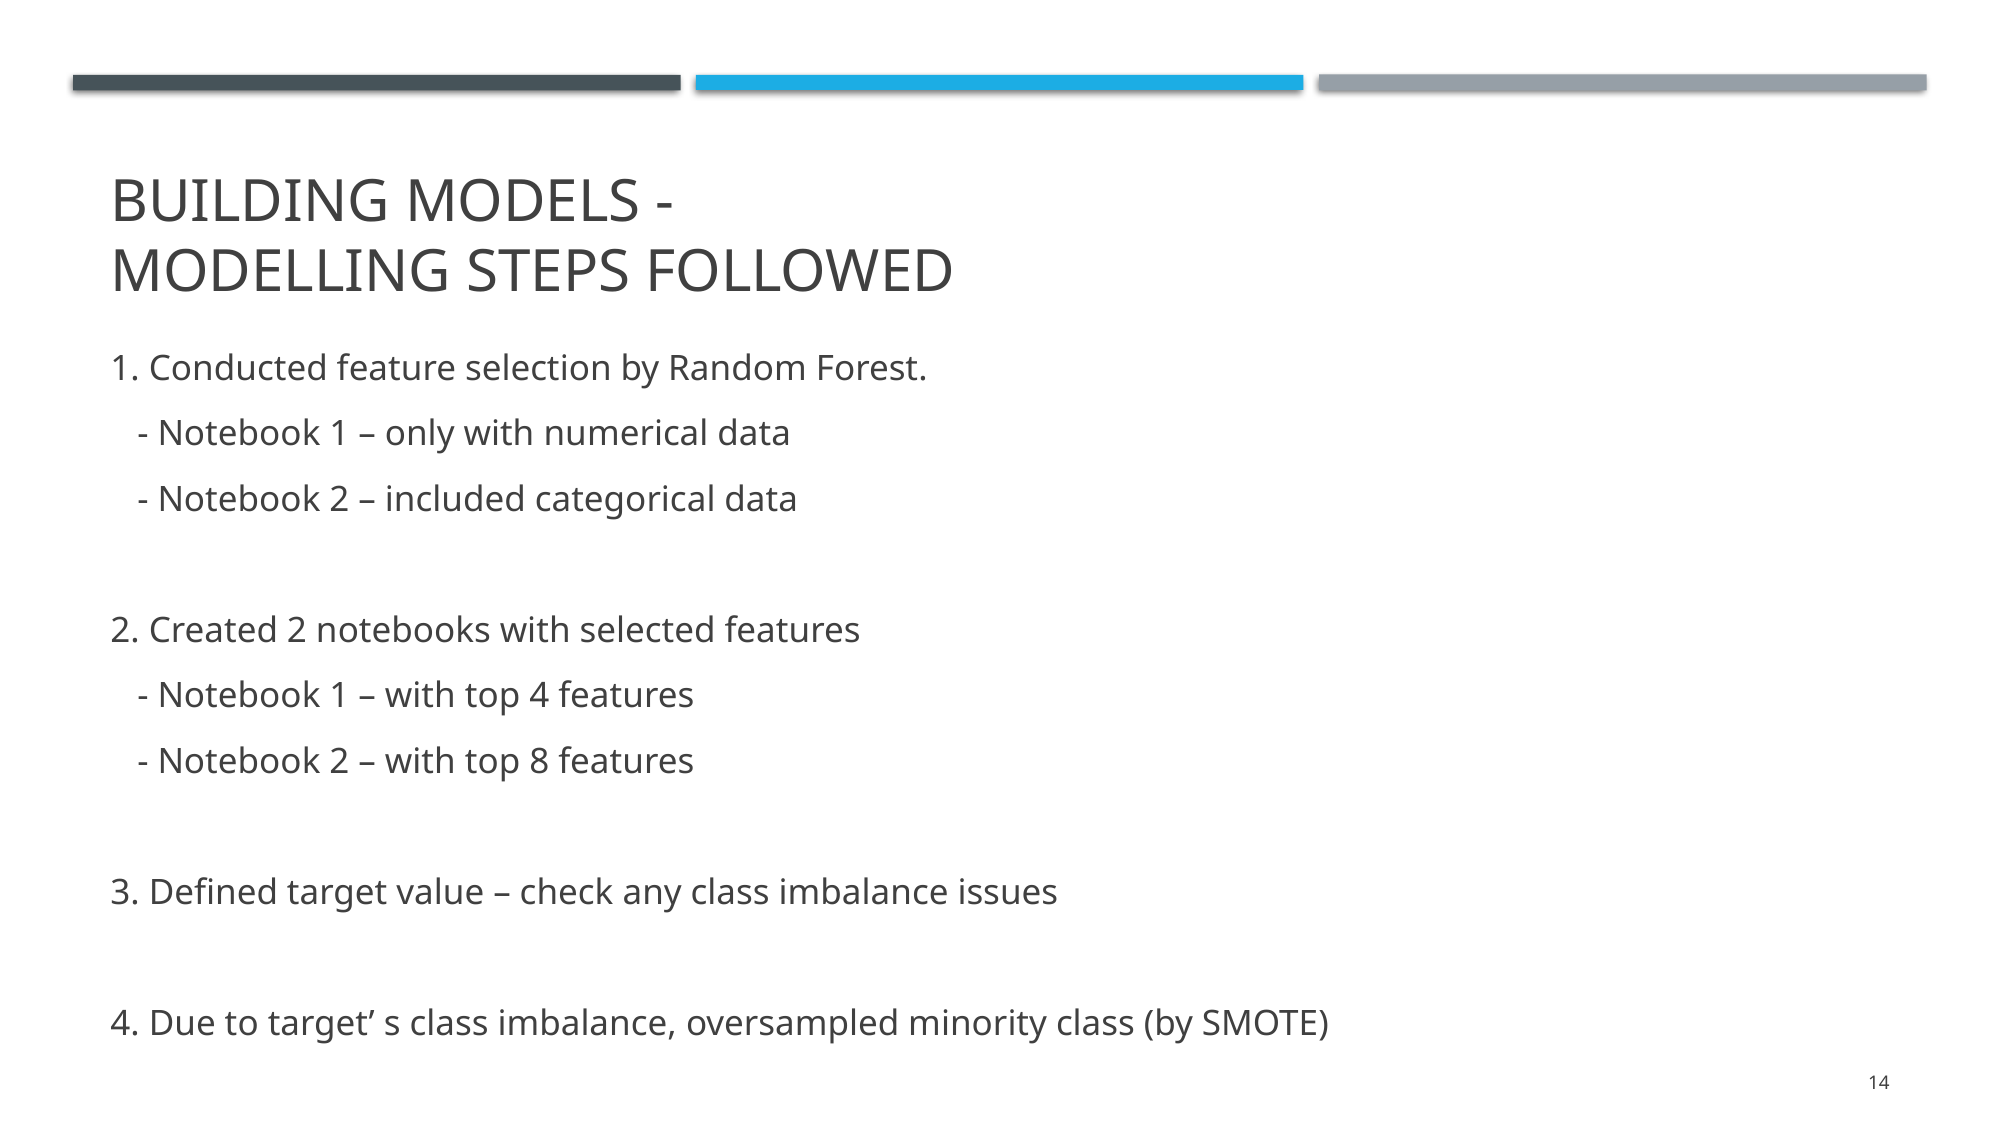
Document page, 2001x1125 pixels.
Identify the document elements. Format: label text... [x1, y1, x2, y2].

slide_number 14 [1732, 1053, 1905, 1114]
title Building Models - Modelling Steps Followed [95, 115, 1905, 311]
list 1. Conducted feature selection by Random Forest. - Notebook 1 – only with numerical data - Notebook 2 – included categorical data 2. Created 2 notebooks with selected features - Notebook 1 – with top 4 features - Notebook 2 – with top 8 features 3. Defined target value – check any class imbalance issues 4. Due to target’ s class imbalance, oversampled minority class (by SMOTE) [95, 329, 1905, 1054]
